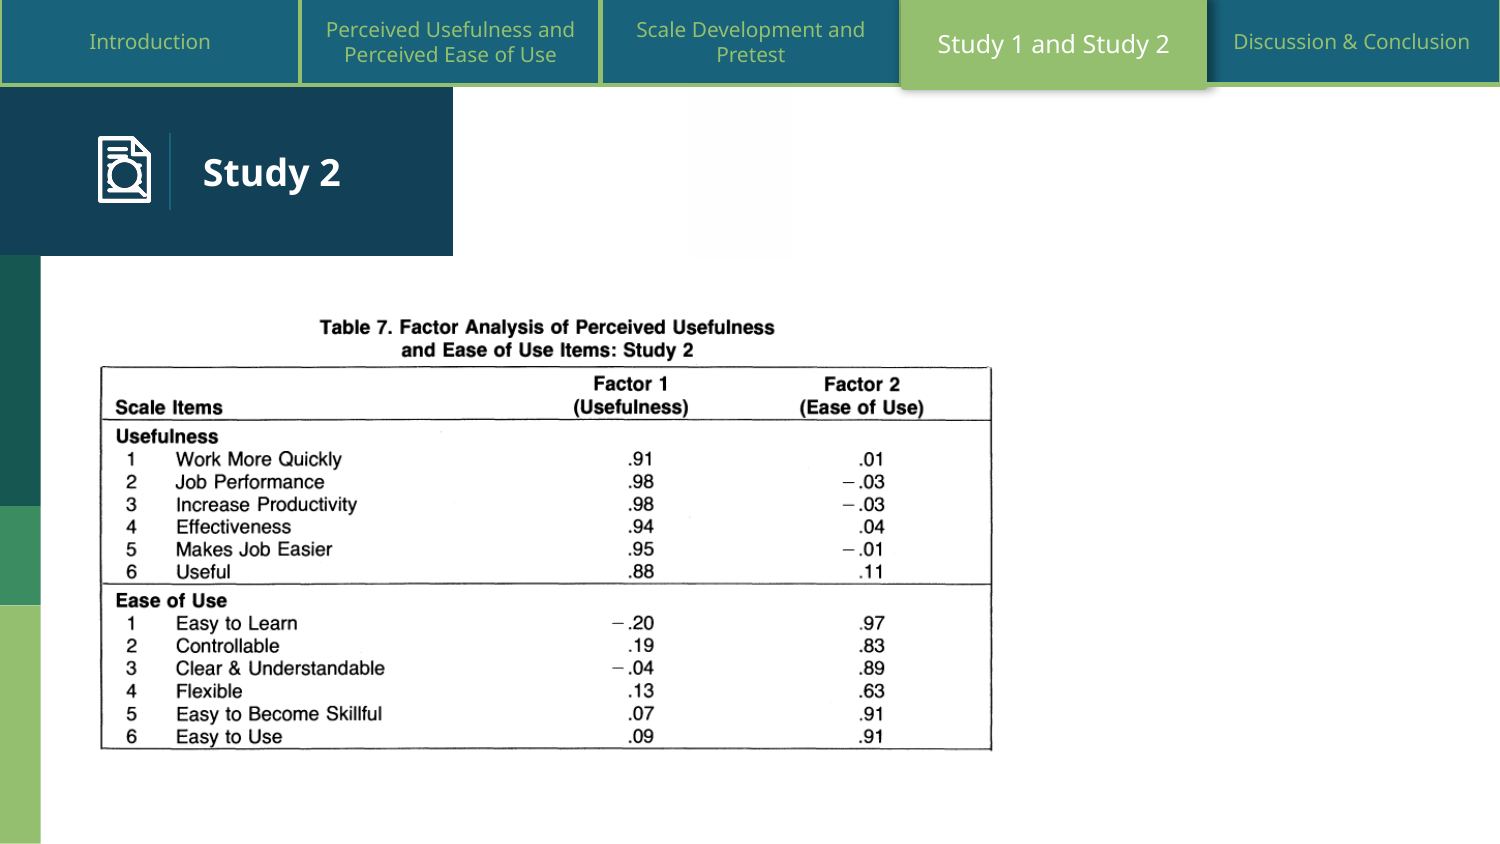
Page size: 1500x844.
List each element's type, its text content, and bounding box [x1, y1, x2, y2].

picture [91, 307, 998, 767]
title Study 2 [187, 94, 448, 256]
picture [0, 0, 1500, 259]
picture [91, 136, 158, 203]
